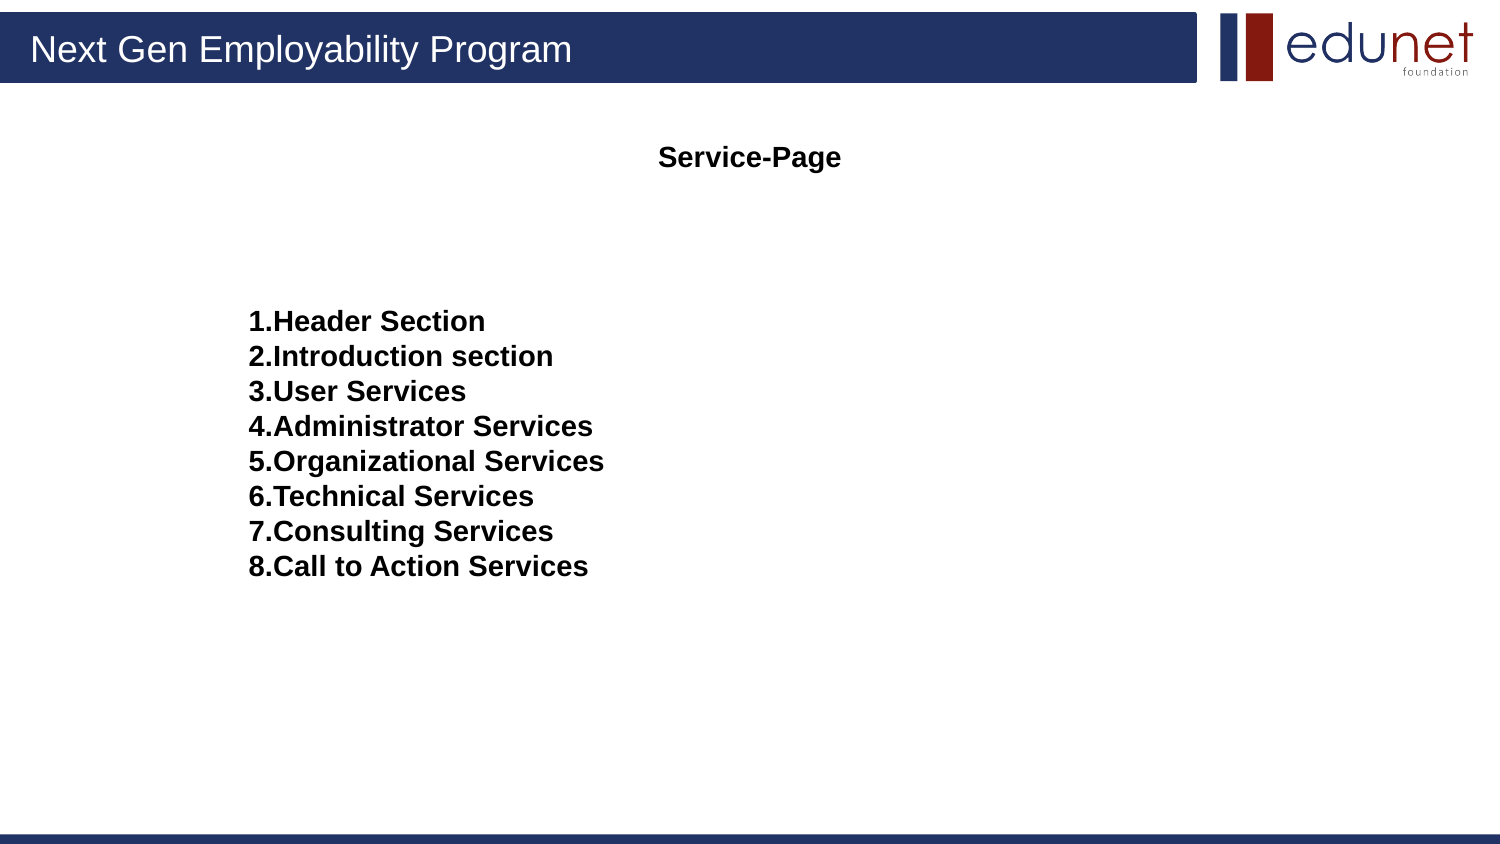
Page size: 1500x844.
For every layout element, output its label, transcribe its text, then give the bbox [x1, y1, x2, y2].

title 1.Header Section 2.Introduction section 3.User Services 4.Administrator Services 5.Organizational Services 6.Technical Services 7.Consulting Services 8.Call to Action Services [248, 291, 1155, 629]
title Service-Page [103, 104, 1397, 208]
picture [1279, 14, 1482, 83]
